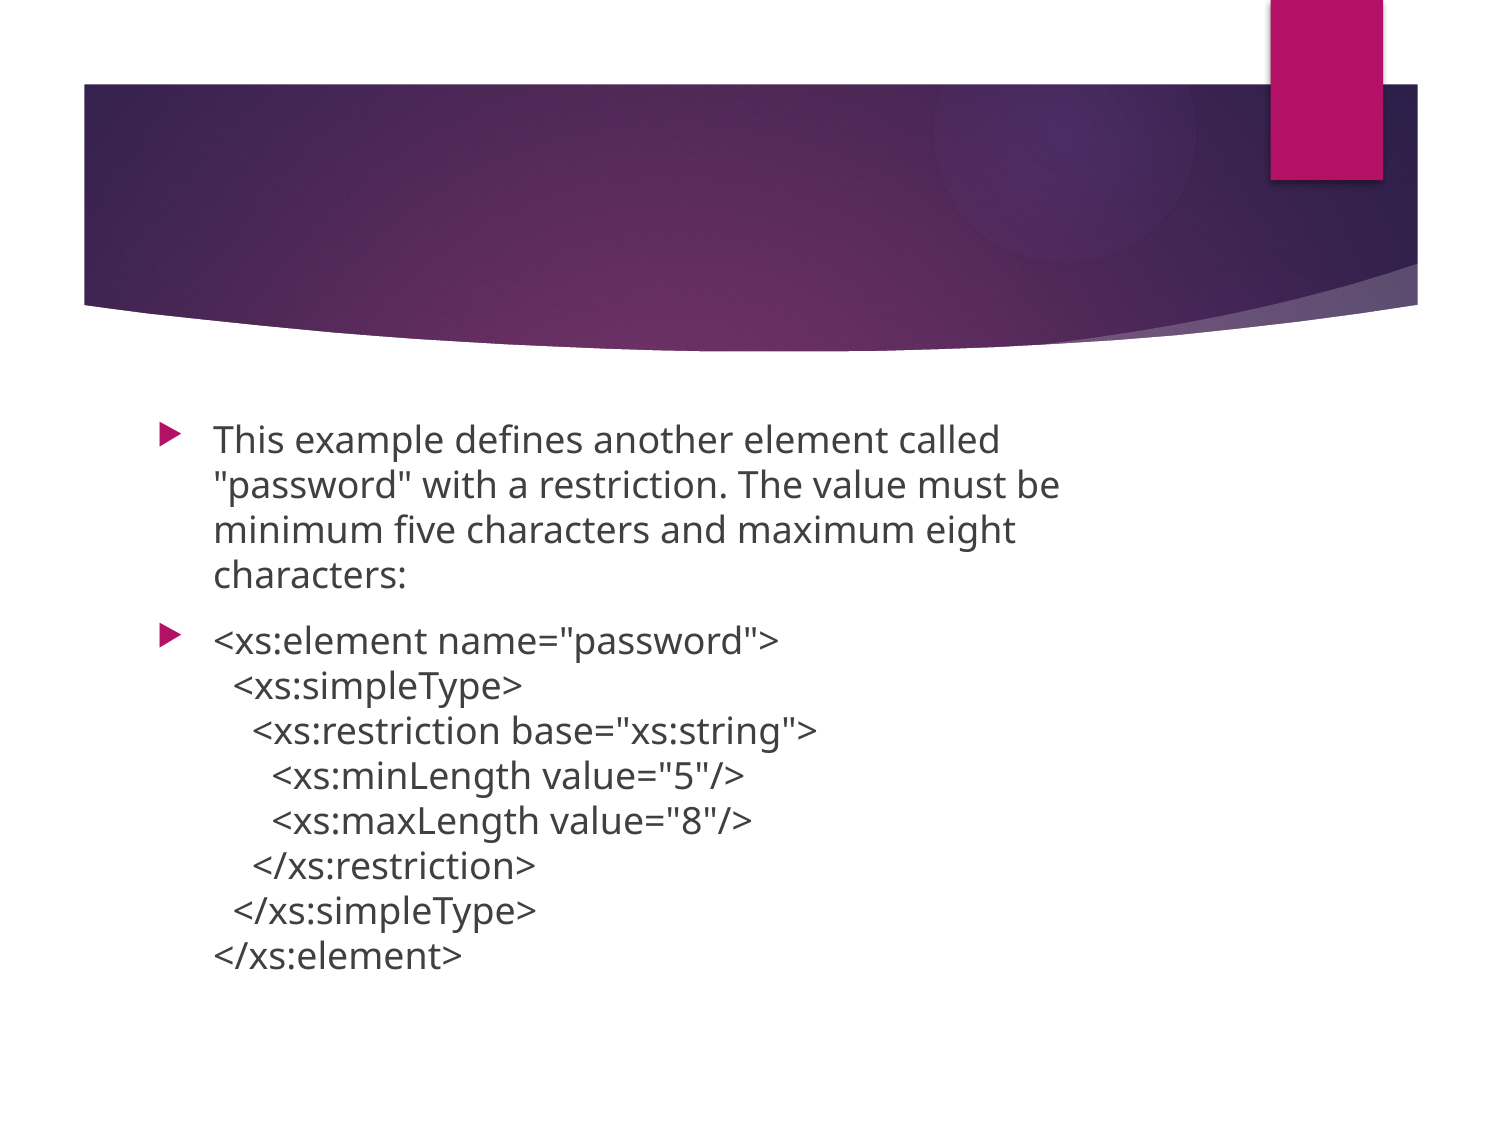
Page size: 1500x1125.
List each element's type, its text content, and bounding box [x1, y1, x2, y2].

list This example defines another element called "password" with a restriction. The value must be minimum five characters and maximum eight characters: <xs:element name="password"> <xs:simpleType> <xs:restriction base="xs:string"> <xs:minLength value="5"/> <xs:maxLength value="8"/> </xs:restriction> </xs:simpleType> </xs:element> [141, 408, 1183, 988]
